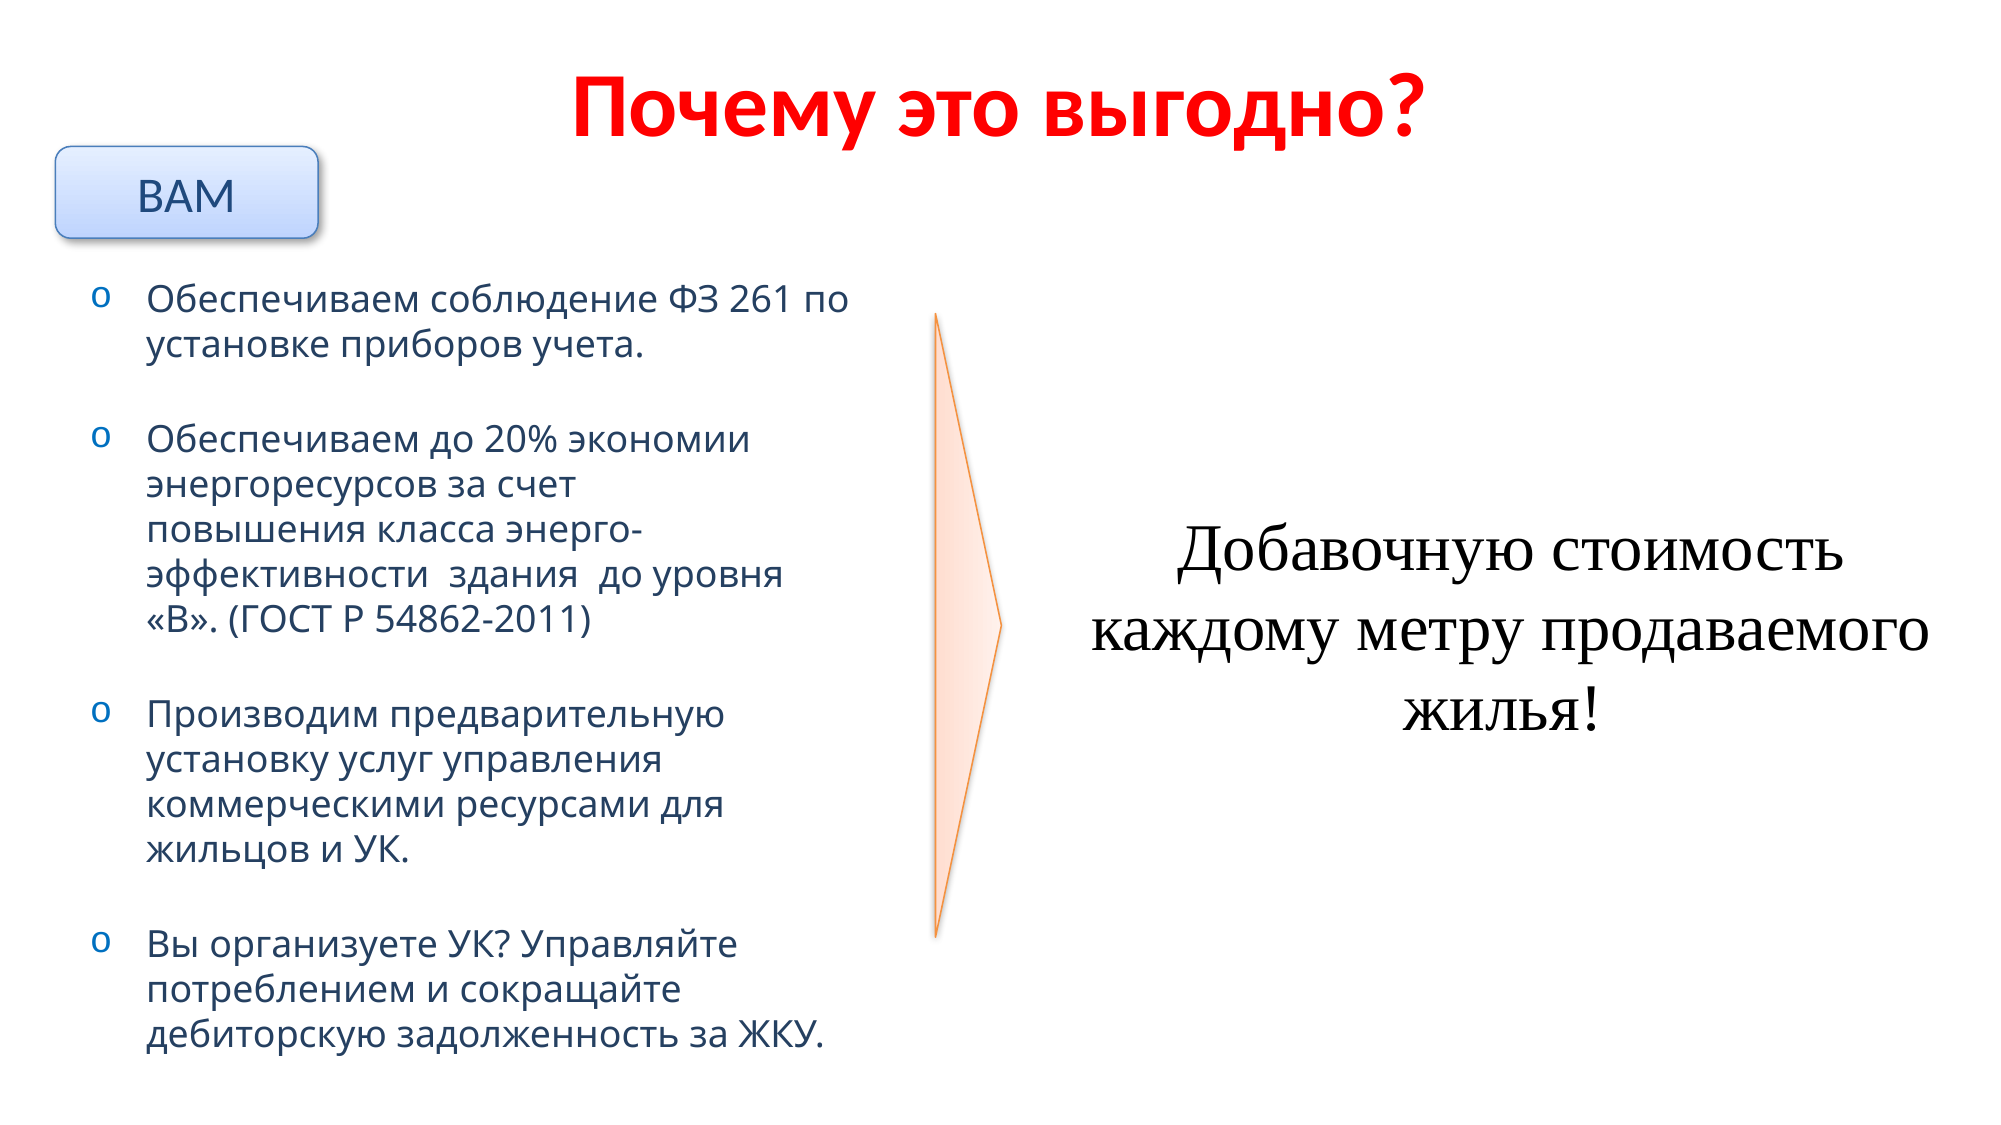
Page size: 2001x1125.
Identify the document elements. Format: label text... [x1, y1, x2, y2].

text_box Вам [54, 145, 319, 239]
text_box Обеспечиваем соблюдение ФЗ 261 по установке приборов учета. Обеспечиваем до 20% экономии энергоресурсов за счет повышения класса энерго- эффективности здания до уровня «B». (ГОСТ Р 54862-2011) Производим предварительную установку услуг управления коммерческими ресурсами для жильцов и УК. Вы организуете УК? Управляйте потреблением и сокращайте дебиторскую задолженность за ЖКУ. [75, 267, 875, 1063]
text_box [934, 312, 1003, 938]
title Почему это выгодно? [249, 30, 1750, 169]
text_box Добавочную стоимость каждому метру продаваемого жилья! [1042, 496, 1981, 752]
